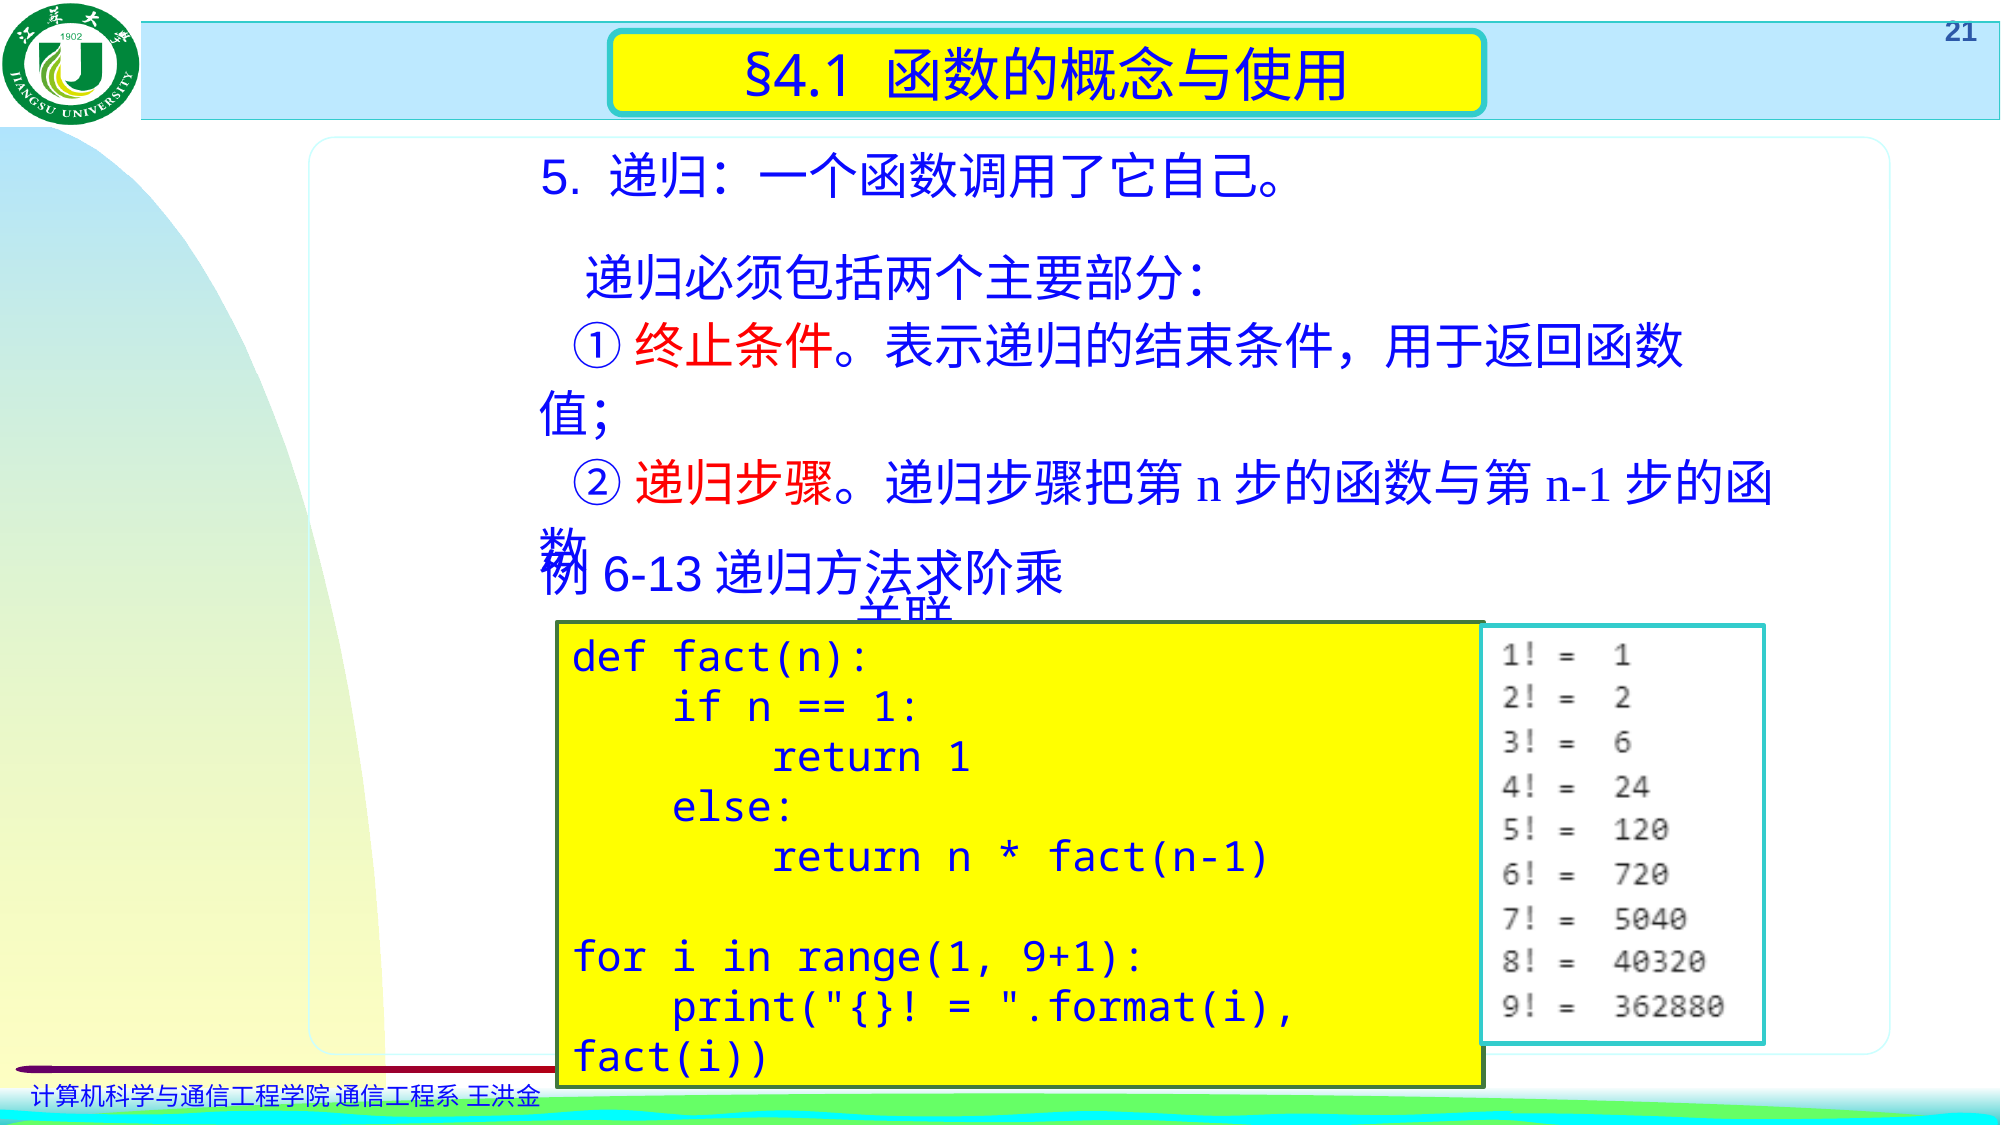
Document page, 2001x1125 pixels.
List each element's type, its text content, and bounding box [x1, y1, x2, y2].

text_box 递归必须包括两个主要部分： ①终止条件。表示递归的结束条件，用于返回函数值； ②递归步骤。递归步骤把第n步的函数与第n-1步的函数 关联。 [524, 230, 1798, 656]
text_box 5. 递归：一个函数调用了它自己。 [525, 137, 1384, 212]
picture [1483, 627, 1762, 1042]
text_box §4.1 函数的概念与使用 [609, 30, 1485, 115]
text_box def fact(n): if n == 1: return 1 else: return n * fact(n-1) for i in range(1, 9+1): print("{}! = ".format(i), fact(i)) [557, 622, 1484, 1087]
picture [0, 1, 141, 127]
